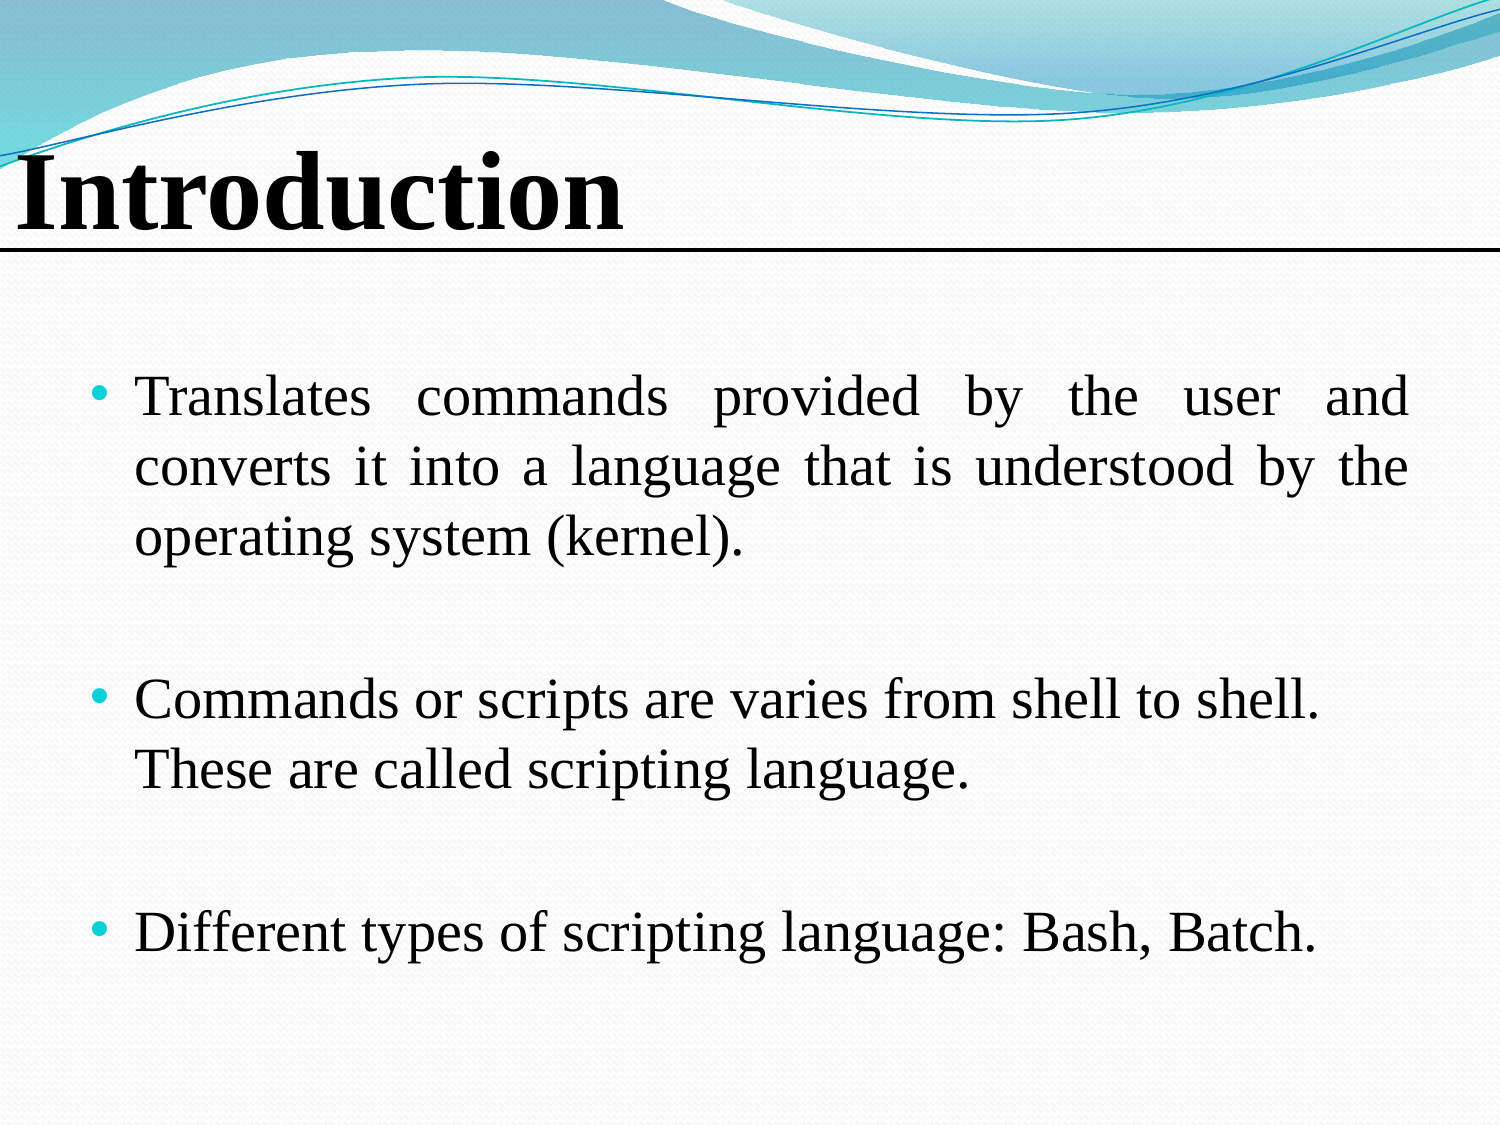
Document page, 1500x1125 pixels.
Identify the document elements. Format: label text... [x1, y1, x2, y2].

list Translates commands provided by the user and converts it into a language that is understood by the operating system (kernel). Commands or scripts are varies from shell to shell. These are called scripting language. Different types of scripting language: Bash, Batch. [75, 350, 1425, 1038]
text_box Introduction [0, 109, 1500, 248]
